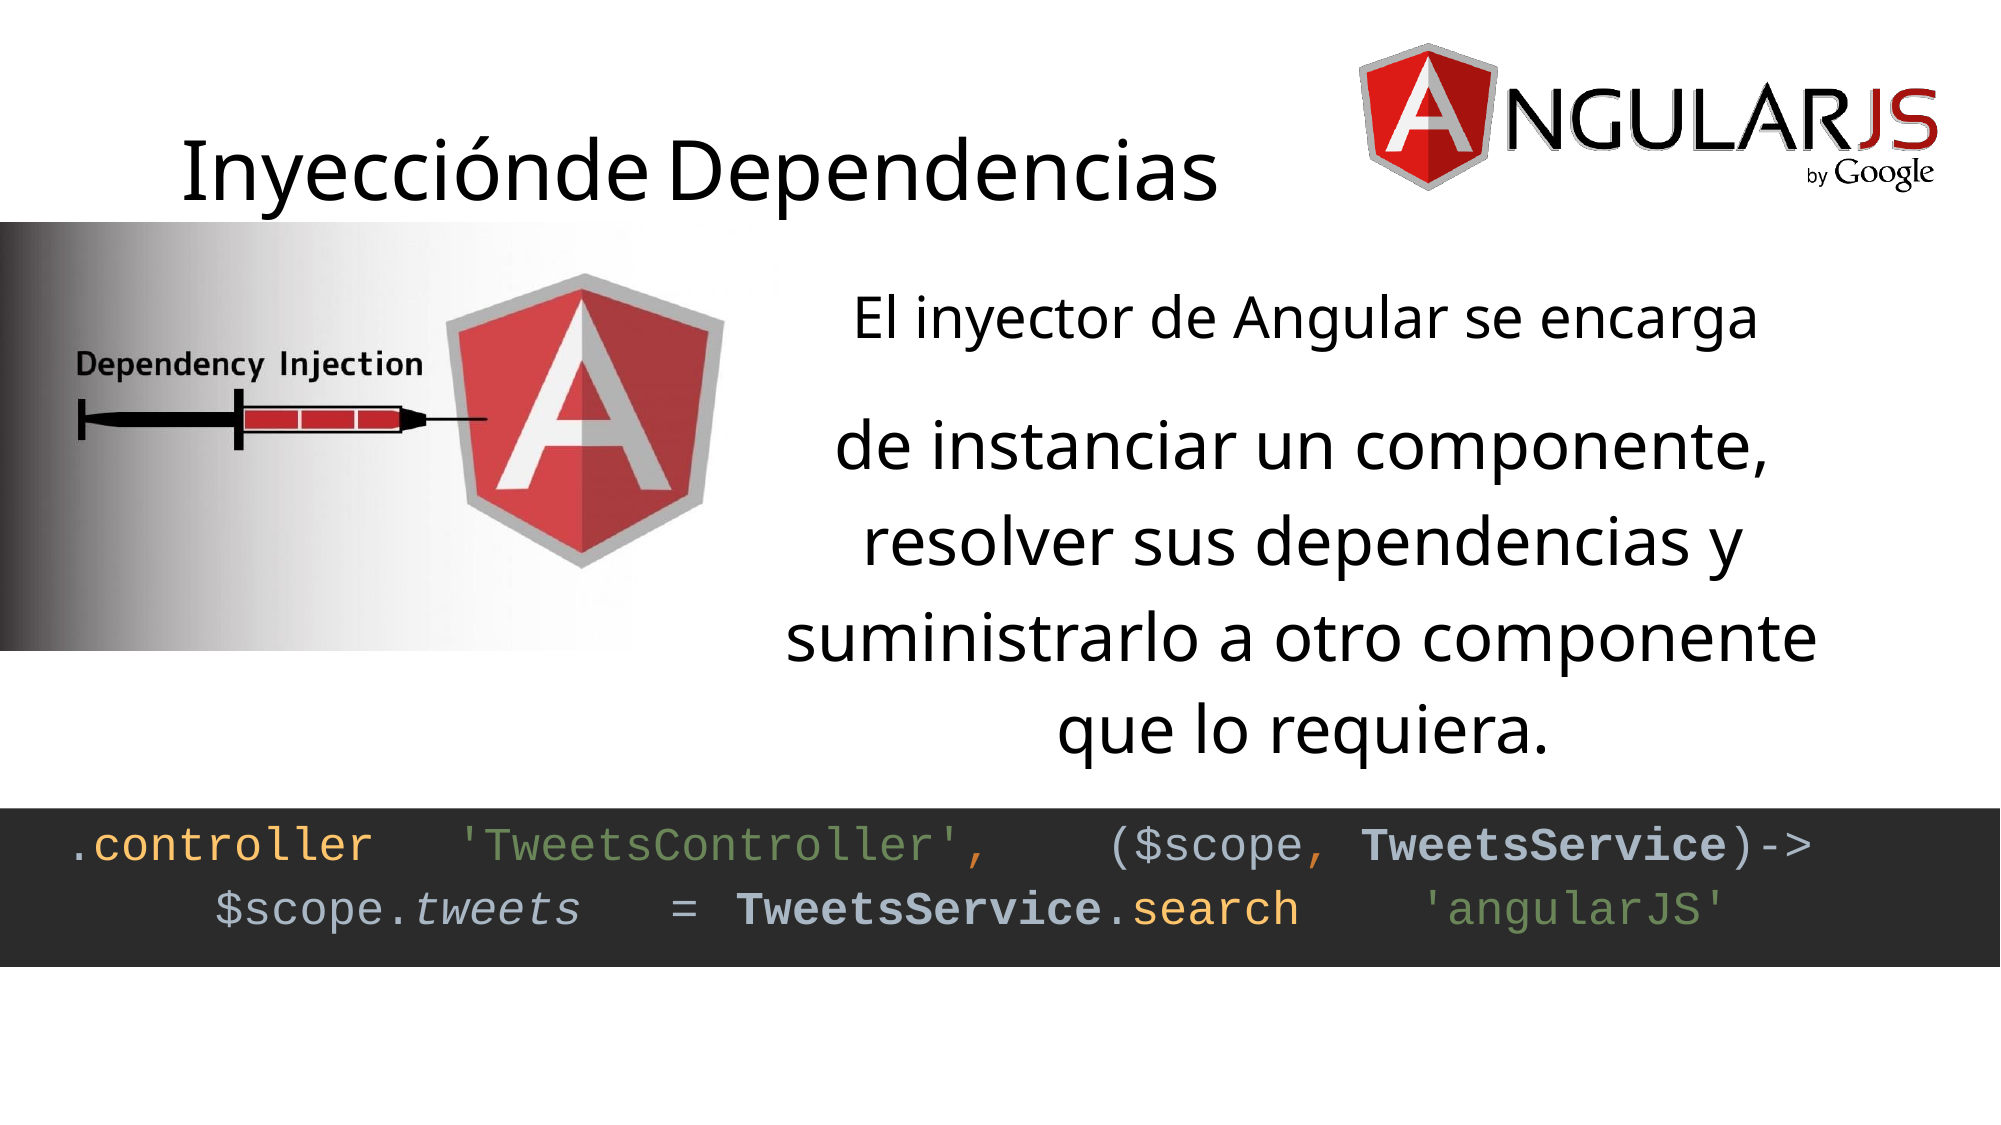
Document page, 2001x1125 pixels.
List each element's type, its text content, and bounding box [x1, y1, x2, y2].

text_box El inyector de Angular se encarga de instanciar un componente, resolver sus dependencias y suministrarlo a otro componente que lo requiera. [662, 299, 1950, 691]
text_box [1355, 39, 1940, 195]
text_box TweetsService.search [733, 894, 1397, 953]
text_box [0, 808, 2000, 967]
text_box [0, 222, 791, 652]
text_box 'angularJS' [1416, 894, 1788, 953]
text_box ($scope, TweetsService)-> [1104, 829, 1930, 888]
text_box Inyección [179, 113, 551, 202]
text_box 'TweetsController', [453, 829, 1084, 888]
text_box de [551, 113, 657, 202]
text_box $scope.tweets [212, 894, 649, 953]
text_box .controller [62, 829, 433, 888]
text_box = [668, 894, 714, 953]
text_box Dependencias [663, 113, 1325, 202]
